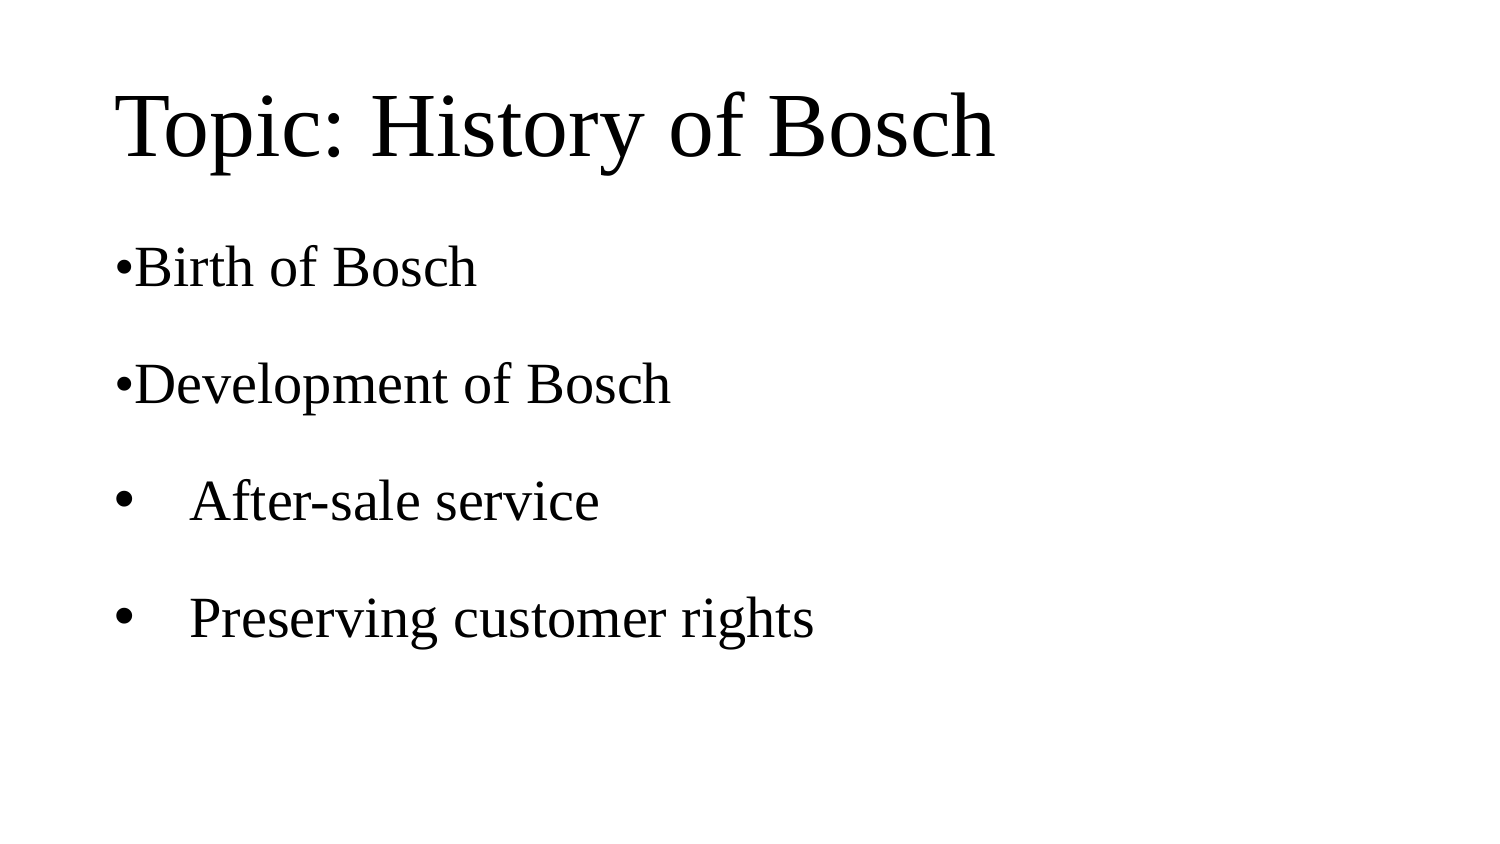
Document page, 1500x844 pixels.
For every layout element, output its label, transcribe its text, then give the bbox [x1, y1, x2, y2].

list •Birth of Bosch •Development of Bosch After-sale service Preserving customer rights [103, 224, 1397, 760]
title Topic: History of Bosch [103, 44, 1397, 208]
